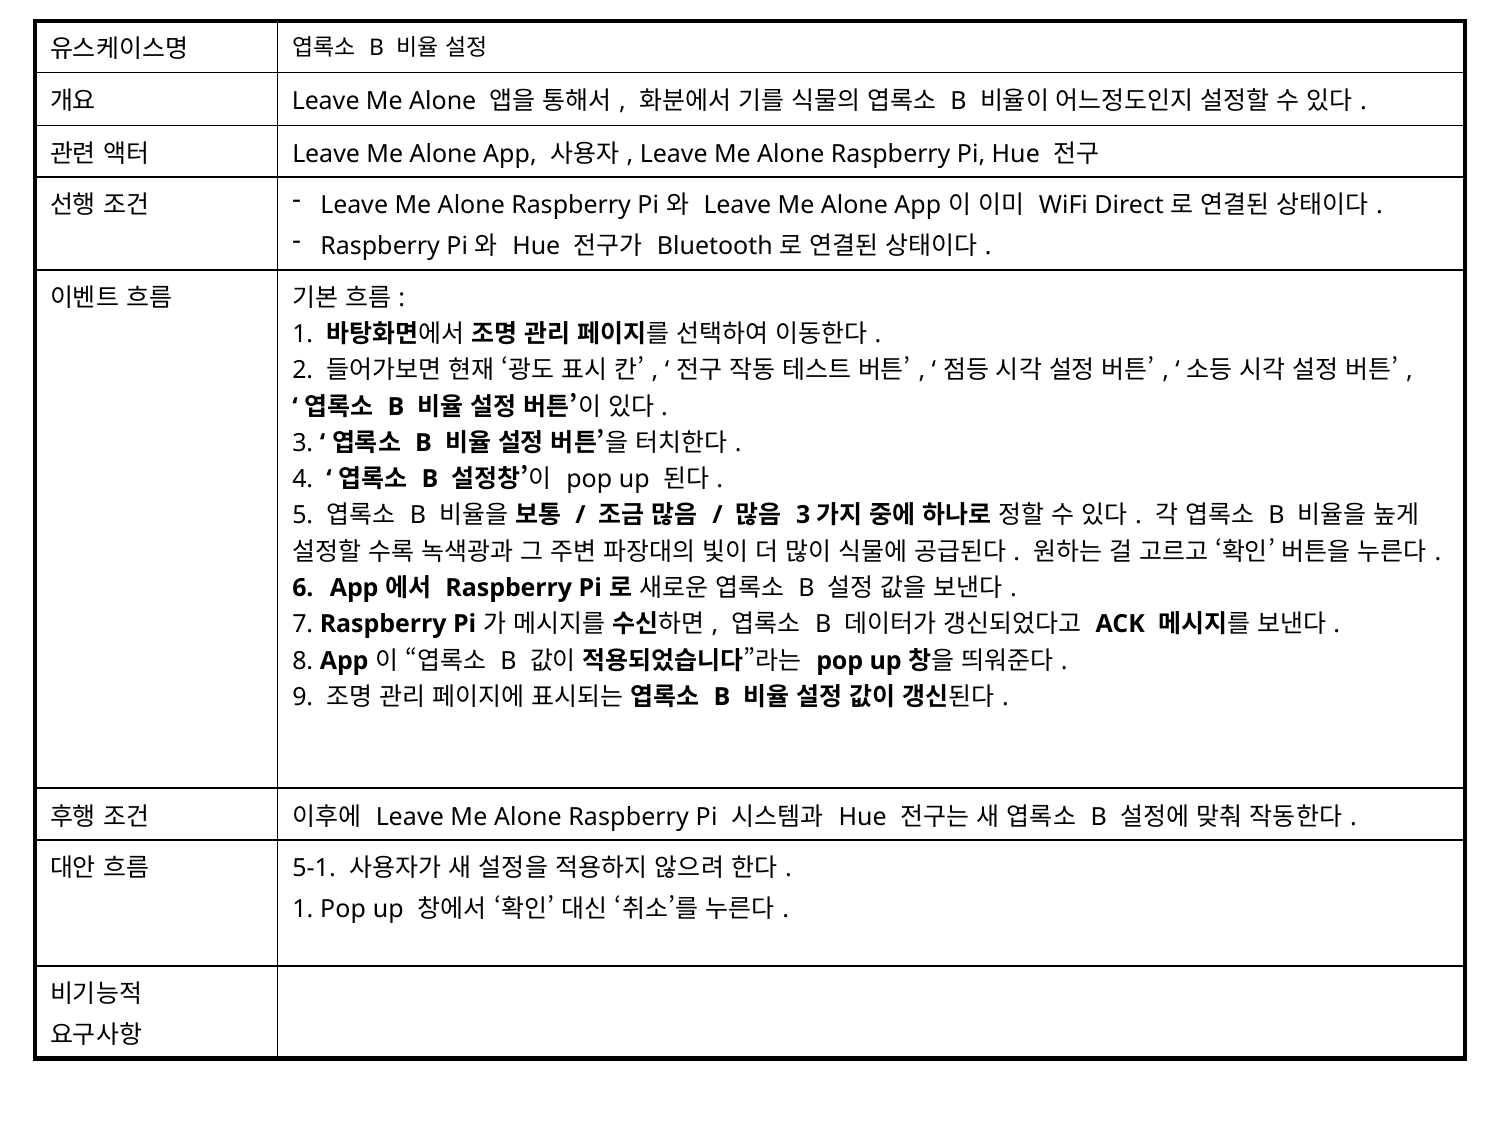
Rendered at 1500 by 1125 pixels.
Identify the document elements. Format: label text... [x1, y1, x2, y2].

table_cell 개요 [37, 73, 277, 125]
table_header 엽록소 B 비율 설정 [278, 23, 1463, 72]
table_cell Leave Me Alone App, 사용자, Leave Me Alone Raspberry Pi, Hue 전구 [278, 126, 1463, 176]
table_cell 후행 조건 [37, 789, 277, 839]
table_cell 관련 액터 [37, 126, 277, 176]
table_cell 비기능적 요구사항 [37, 967, 277, 1056]
table_header 유스케이스명 [37, 23, 277, 72]
table_cell [278, 967, 1463, 1056]
table_cell 대안 흐름 [37, 841, 277, 965]
table_cell 이후에 Leave Me Alone Raspberry Pi 시스템과 Hue 전구는 새 엽록소 B 설정에 맞춰 작동한다. [278, 789, 1463, 839]
table_cell 기본 흐름: 1. 바탕화면에서 조명 관리 페이지를 선택하여 이동한다. 2. 들어가보면 현재 ‘광도 표시 칸’, ‘전구 작동 테스트 버튼’, ‘점등 시각 설정 버튼’, ‘소등 시각 설정 버튼’, ‘엽록소 B 비율 설정 버튼’이 있다. 3. ‘엽록소 B 비율 설정 버튼’을 터치한다. 4. ‘엽록소 B 설정창’이 pop up 된다. 5. 엽록소 B 비율을 보통 / 조금 많음 / 많음 3가지 중에 하나로 정할 수 있다. 각 엽록소 B 비율을 높게 설정할 수록 녹색광과 그 주변 파장대의 빛이 더 많이 식물에 공급된다. 원하는 걸 고르고 ‘확인’ 버튼을 누른다. App에서 Raspberry Pi로 새로운 엽록소 B 설정 값을 보낸다. 7. Raspberry Pi가 메시지를 수신하면, 엽록소 B 데이터가 갱신되었다고 ACK 메시지를 보낸다. 8. App이 “엽록소 B 값이 적용되었습니다”라는 pop up창을 띄워준다. 9. 조명 관리 페이지에 표시되는 엽록소 B 비율 설정 값이 갱신된다. [278, 271, 1463, 787]
table_cell Leave Me Alone Raspberry Pi와 Leave Me Alone App이 이미 WiFi Direct로 연결된 상태이다. Raspberry Pi와 Hue 전구가 Bluetooth로 연결된 상태이다. [278, 178, 1463, 269]
table_cell 5-1. 사용자가 새 설정을 적용하지 않으려 한다. 1. Pop up 창에서 ‘확인’ 대신 ‘취소’를 누른다. [278, 841, 1463, 965]
table_cell 이벤트 흐름 [37, 271, 277, 787]
table_cell Leave Me Alone 앱을 통해서, 화분에서 기를 식물의 엽록소 B 비율이 어느정도인지 설정할 수 있다. [278, 73, 1463, 125]
table_cell 선행 조건 [37, 178, 277, 269]
